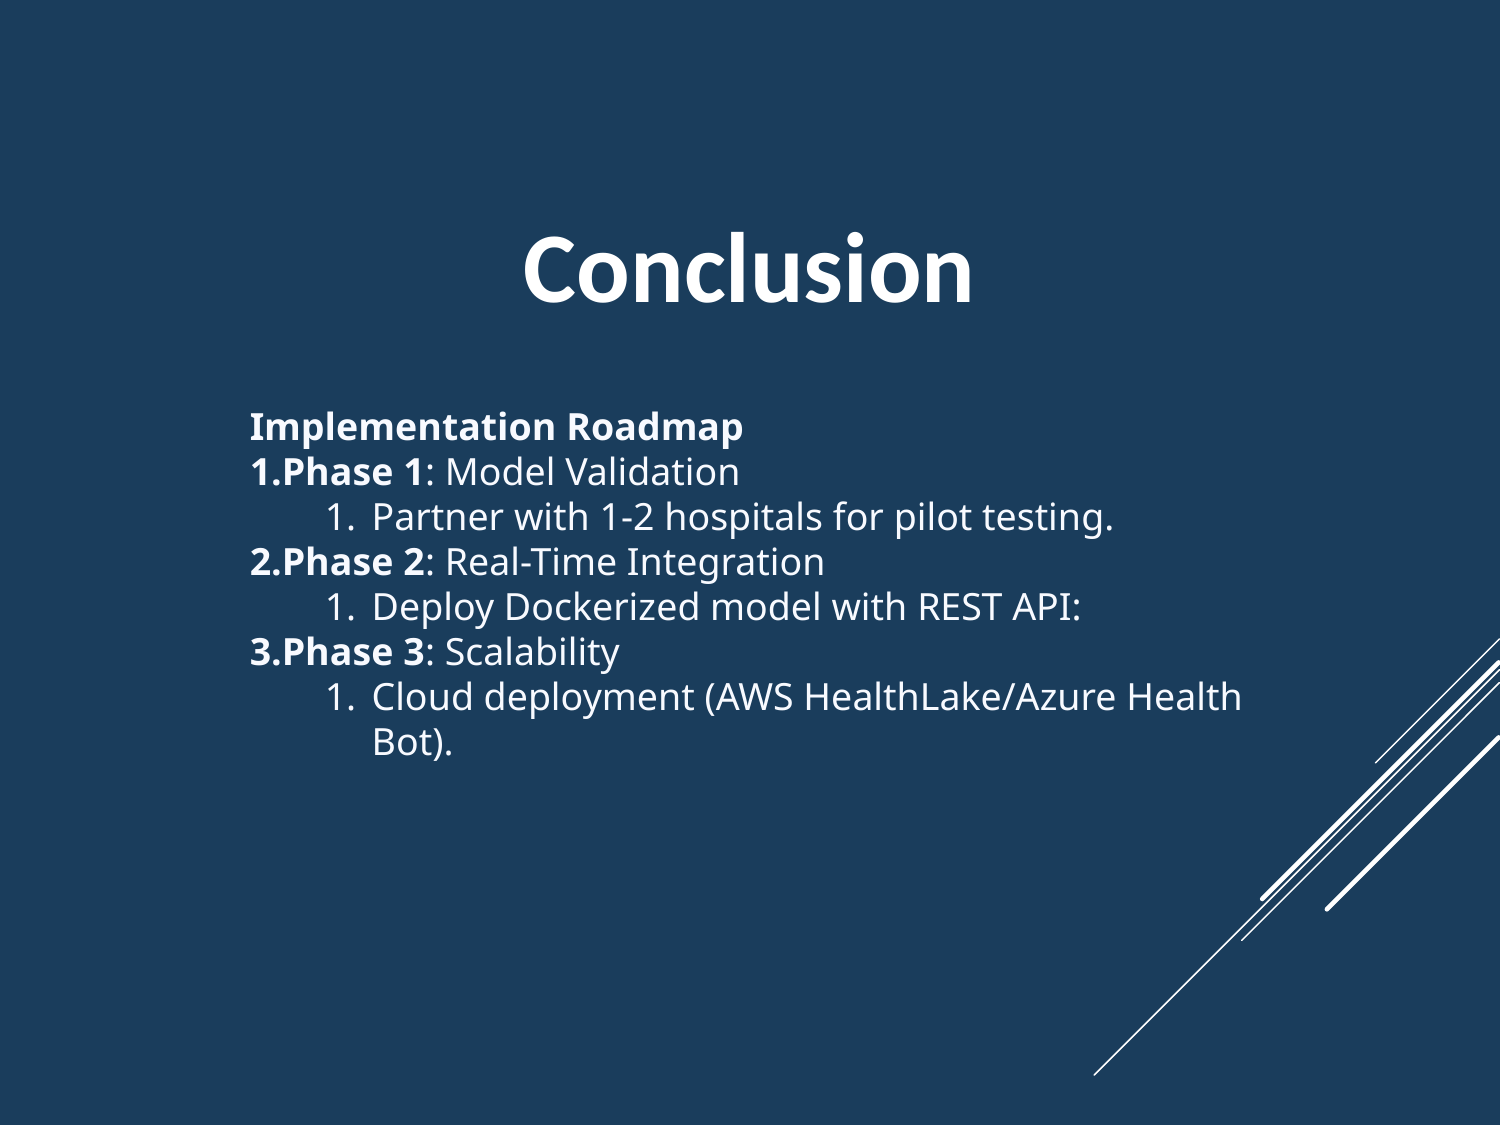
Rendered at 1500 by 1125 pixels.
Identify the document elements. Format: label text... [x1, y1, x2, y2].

text_box Conclusion [508, 149, 992, 330]
text_box Implementation Roadmap Phase 1: Model Validation Partner with 1-2 hospitals for pilot testing. Phase 2: Real-Time Integration Deploy Dockerized model with REST API: Phase 3: Scalability Cloud deployment (AWS HealthLake/Azure Health Bot). [234, 395, 1265, 771]
